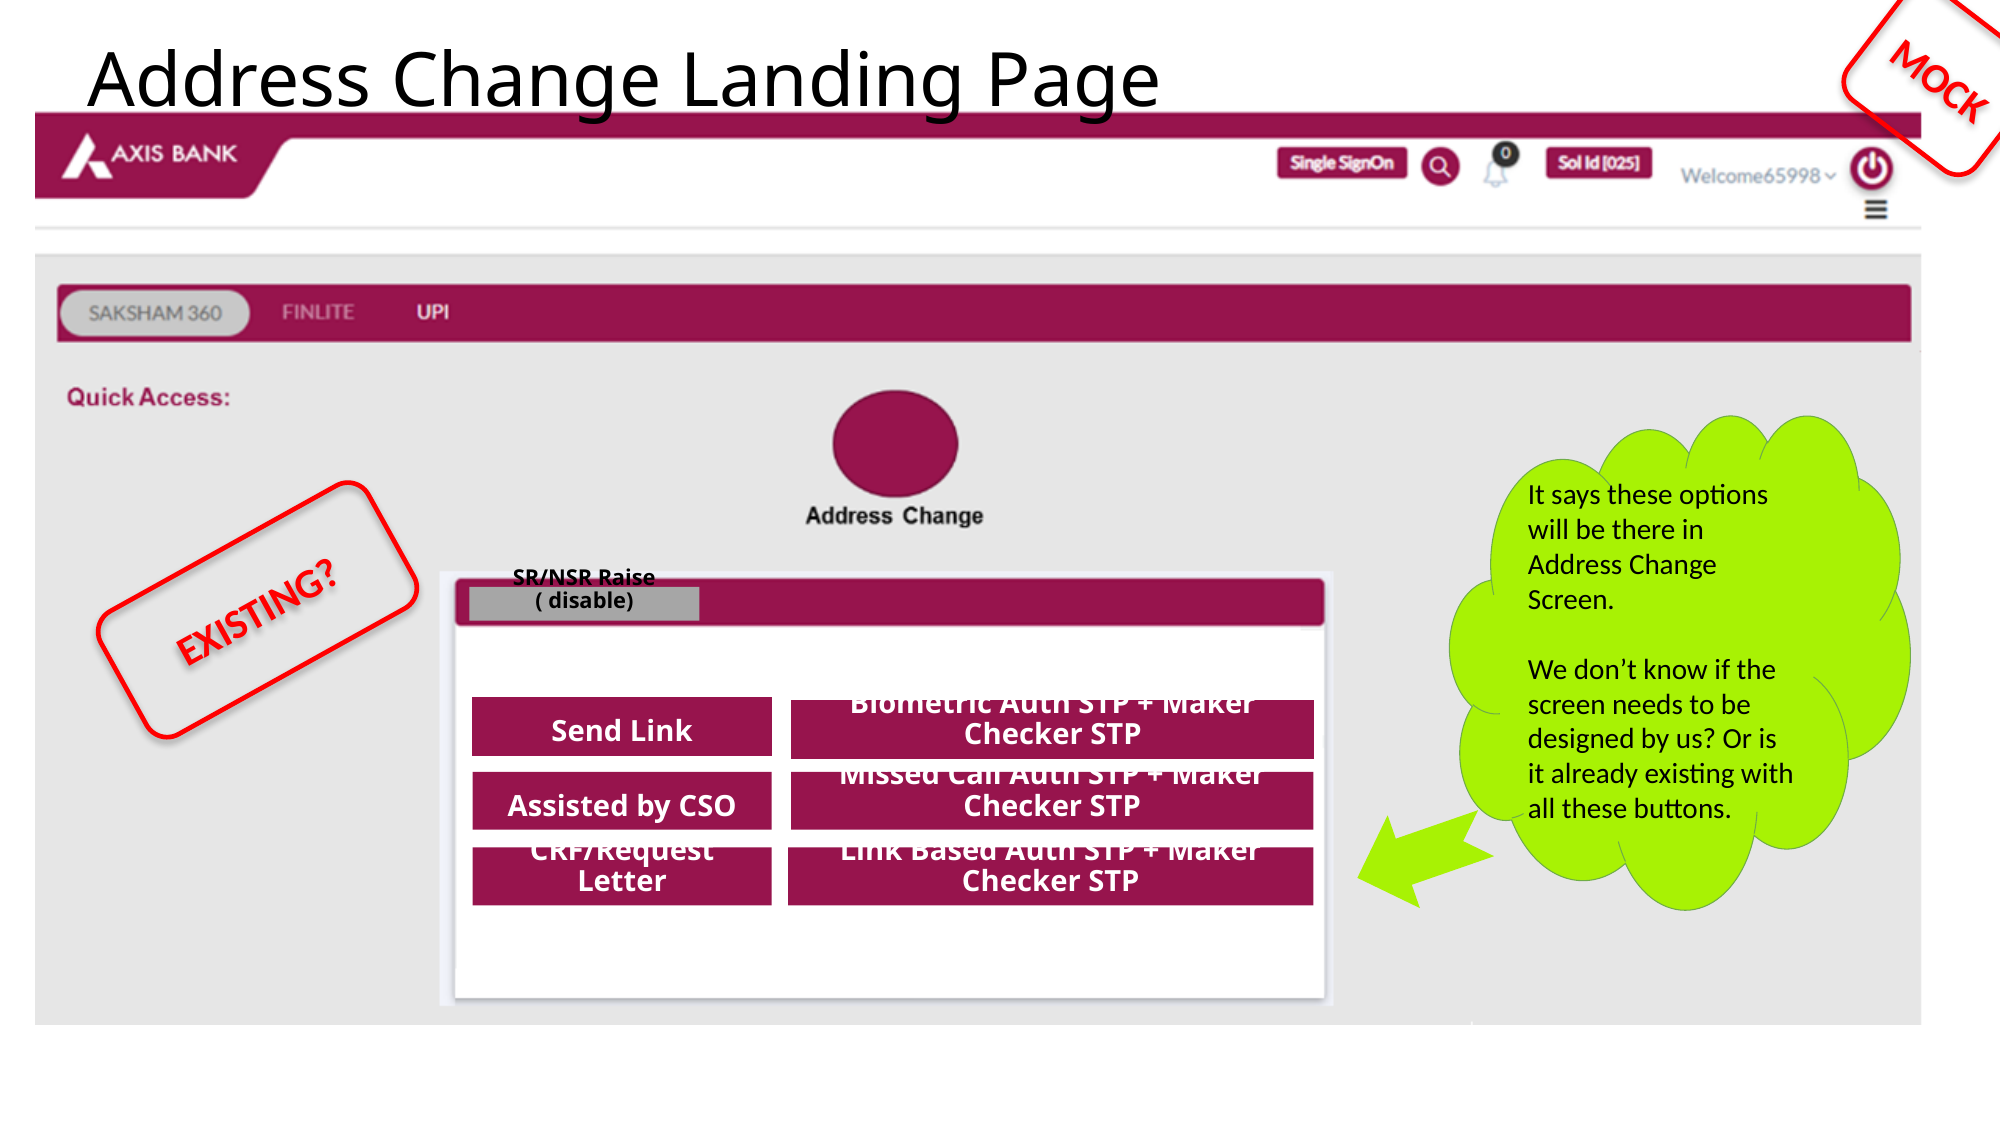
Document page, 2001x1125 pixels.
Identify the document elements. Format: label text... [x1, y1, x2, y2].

title Address Change Landing Page [72, 0, 1798, 100]
picture [35, 99, 1923, 1025]
text_box MOCK [1842, 0, 2000, 176]
